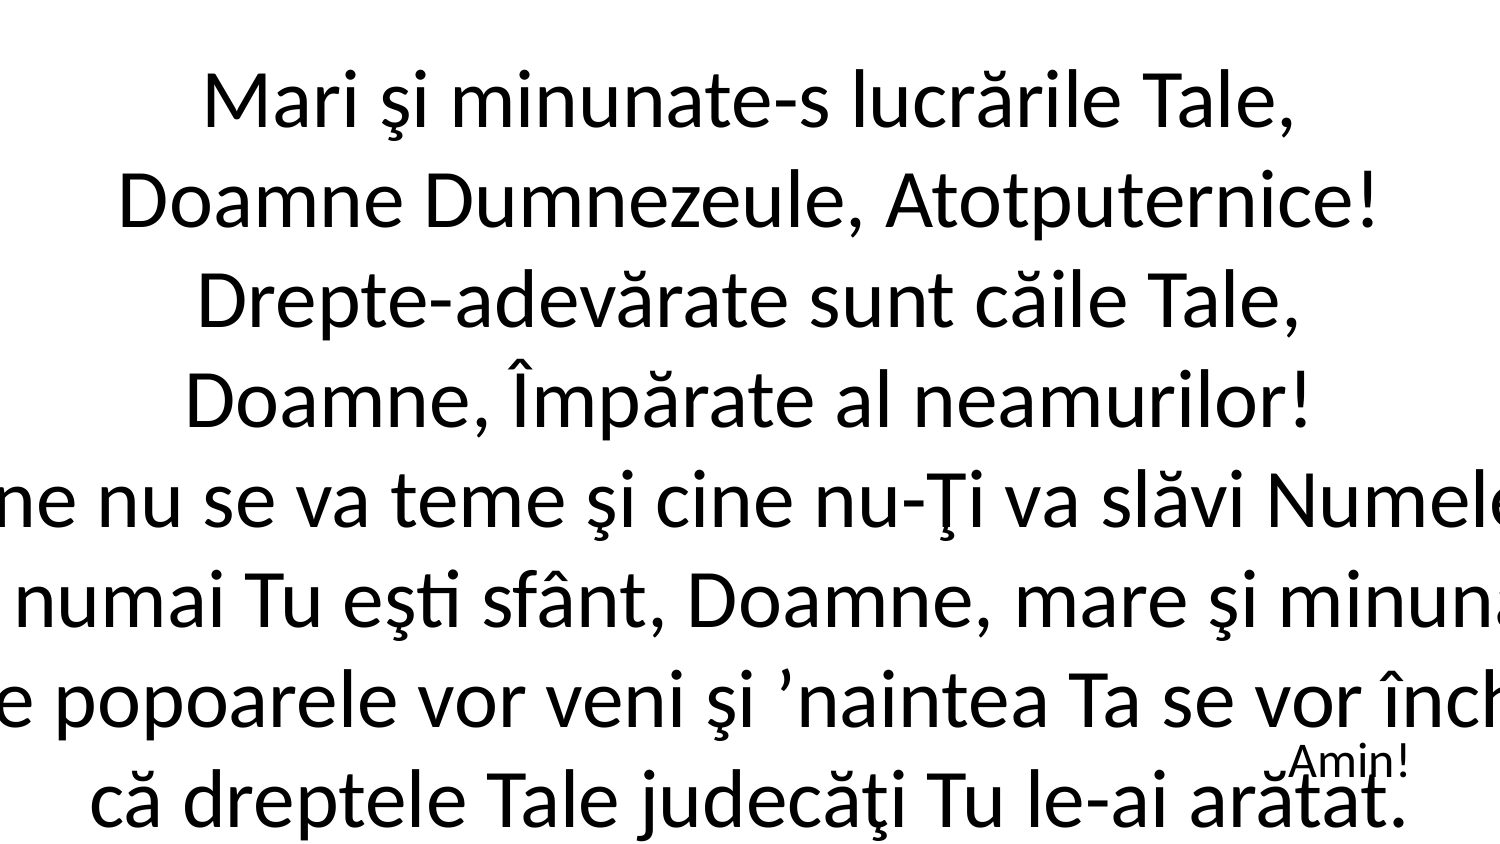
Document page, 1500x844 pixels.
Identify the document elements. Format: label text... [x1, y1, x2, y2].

text_box Mari şi minunate-s lucrările Tale, Doamne Dumnezeule, Atotputernice! Drepte-adevărate sunt căile Tale, Doamne, Împărate al neamurilor! Cine nu se va teme şi cine nu-Ţi va slăvi Numele? Că numai Tu eşti sfânt, Doamne, mare şi minunat! Toate popoarele vor veni şi ʼnaintea Ta se vor închina, că dreptele Tale judecăţi Tu le-ai arătat. [0, 0, 1500, 844]
text_box Amin! [1273, 674, 1427, 795]
